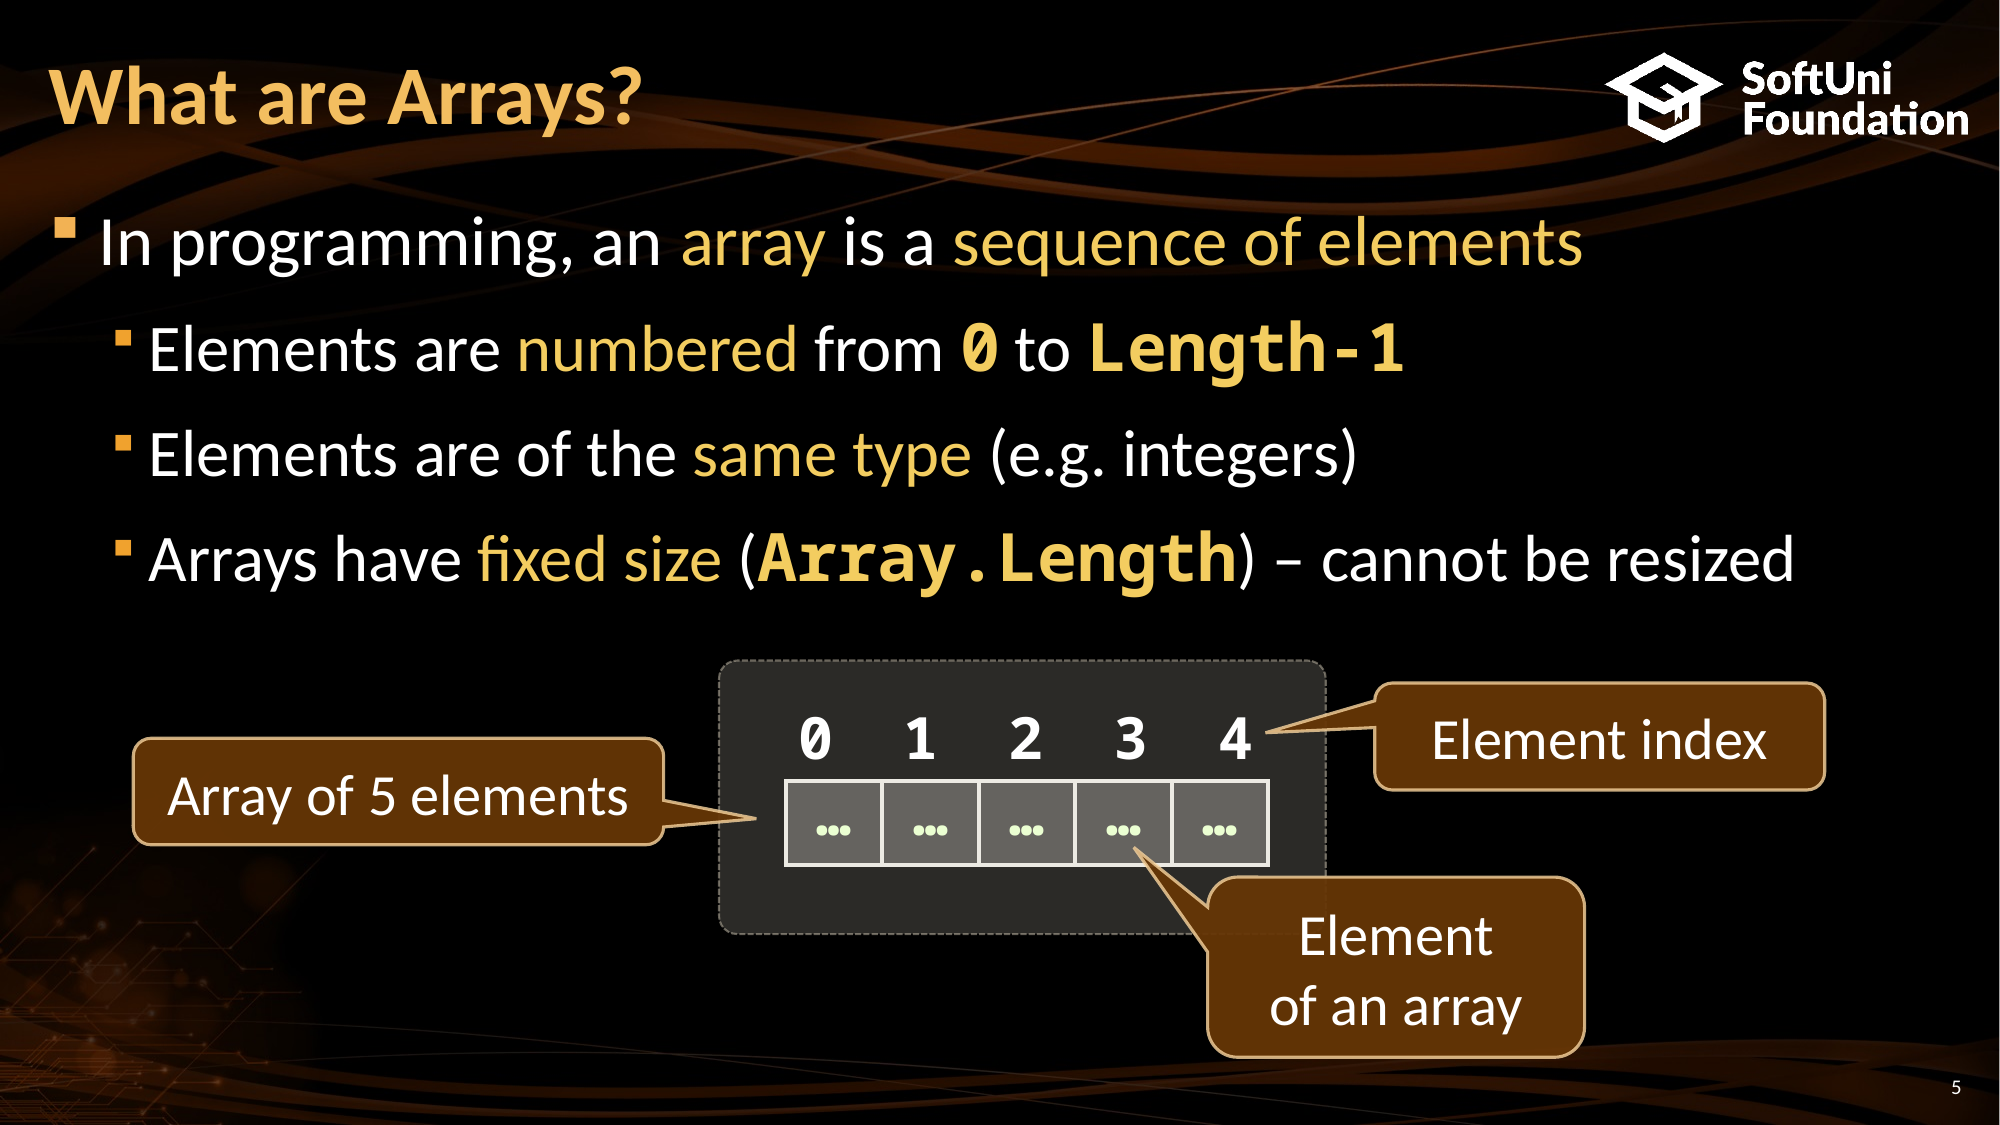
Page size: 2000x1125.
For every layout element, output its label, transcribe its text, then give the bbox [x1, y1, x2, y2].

picture [0, 0, 2000, 1125]
title What are Arrays? [30, 6, 1602, 189]
table_header … [1077, 783, 1170, 863]
text_box Array of 5 elements [132, 737, 757, 846]
table_header … [981, 783, 1073, 863]
list In programming, an array is a sequence of elements Elements are numbered from 0 to Length-1 Elements are of the same type (e.g. integers) Arrays have fixed size (Array.Length) – cannot be resized [31, 188, 1968, 1103]
text_box 0 1 2 3 4 [783, 693, 1268, 779]
text_box Element of an array [1132, 846, 1586, 1059]
table_header … [788, 783, 880, 863]
table_header … [884, 783, 977, 863]
text_box Element index [1265, 681, 1826, 792]
text_box [718, 660, 1326, 935]
slide_number 5 [1897, 1070, 1968, 1103]
table_header … [1174, 783, 1266, 863]
